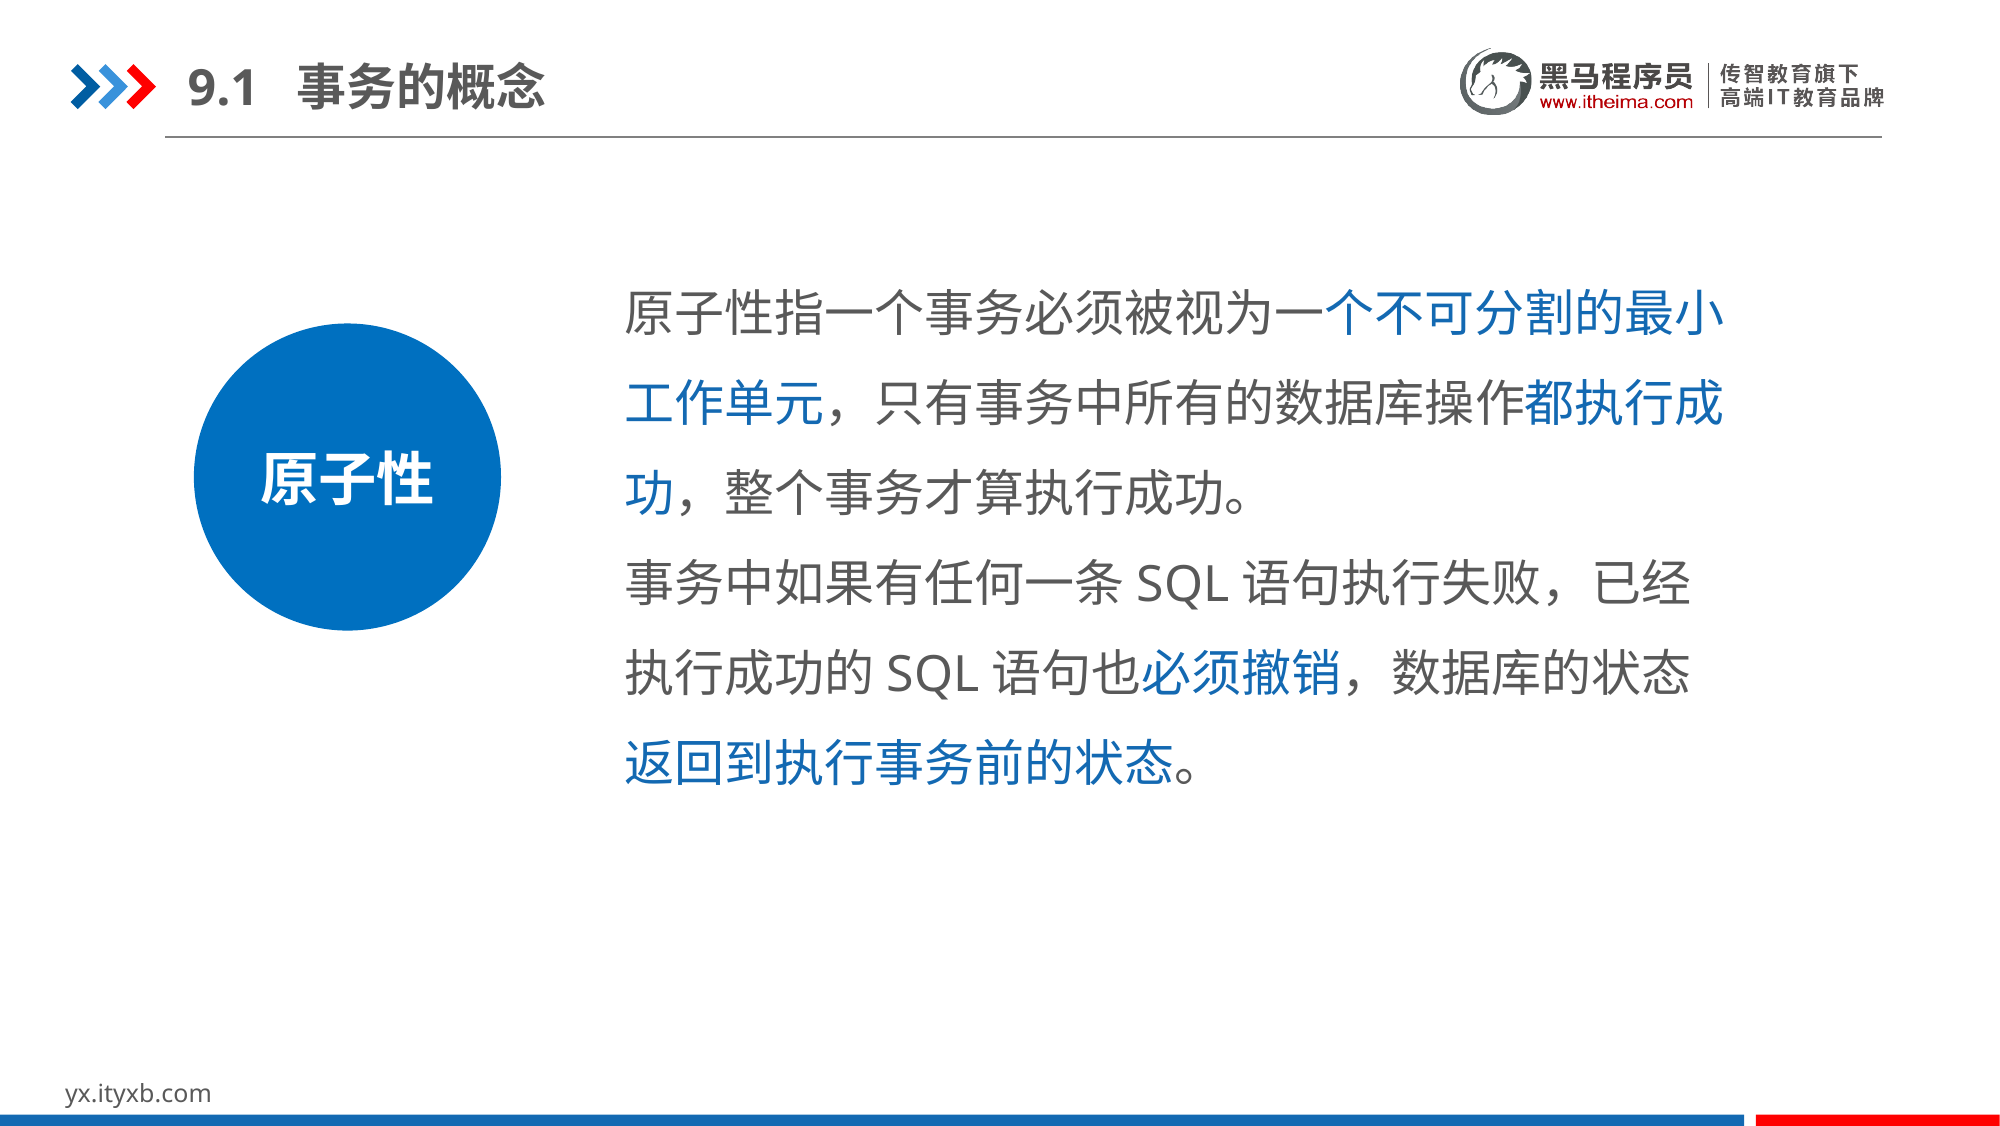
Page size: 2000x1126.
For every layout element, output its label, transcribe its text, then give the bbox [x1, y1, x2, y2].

text_box 原子性 [174, 429, 521, 524]
text_box 9.1 事务的概念 [187, 43, 827, 127]
picture [1460, 48, 1887, 115]
text_box [199, 524, 496, 633]
text_box 原子性指一个事务必须被视为一个不可分割的最小工作单元，只有事务中所有的数据库操作都执行成功，整个事务才算执行成功。 事务中如果有任何一条SQL语句执行失败，已经执行成功的SQL语句也必须撤销，数据库的状态返回到执行事务前的状态。 [609, 243, 1744, 799]
text_box [199, 321, 496, 429]
